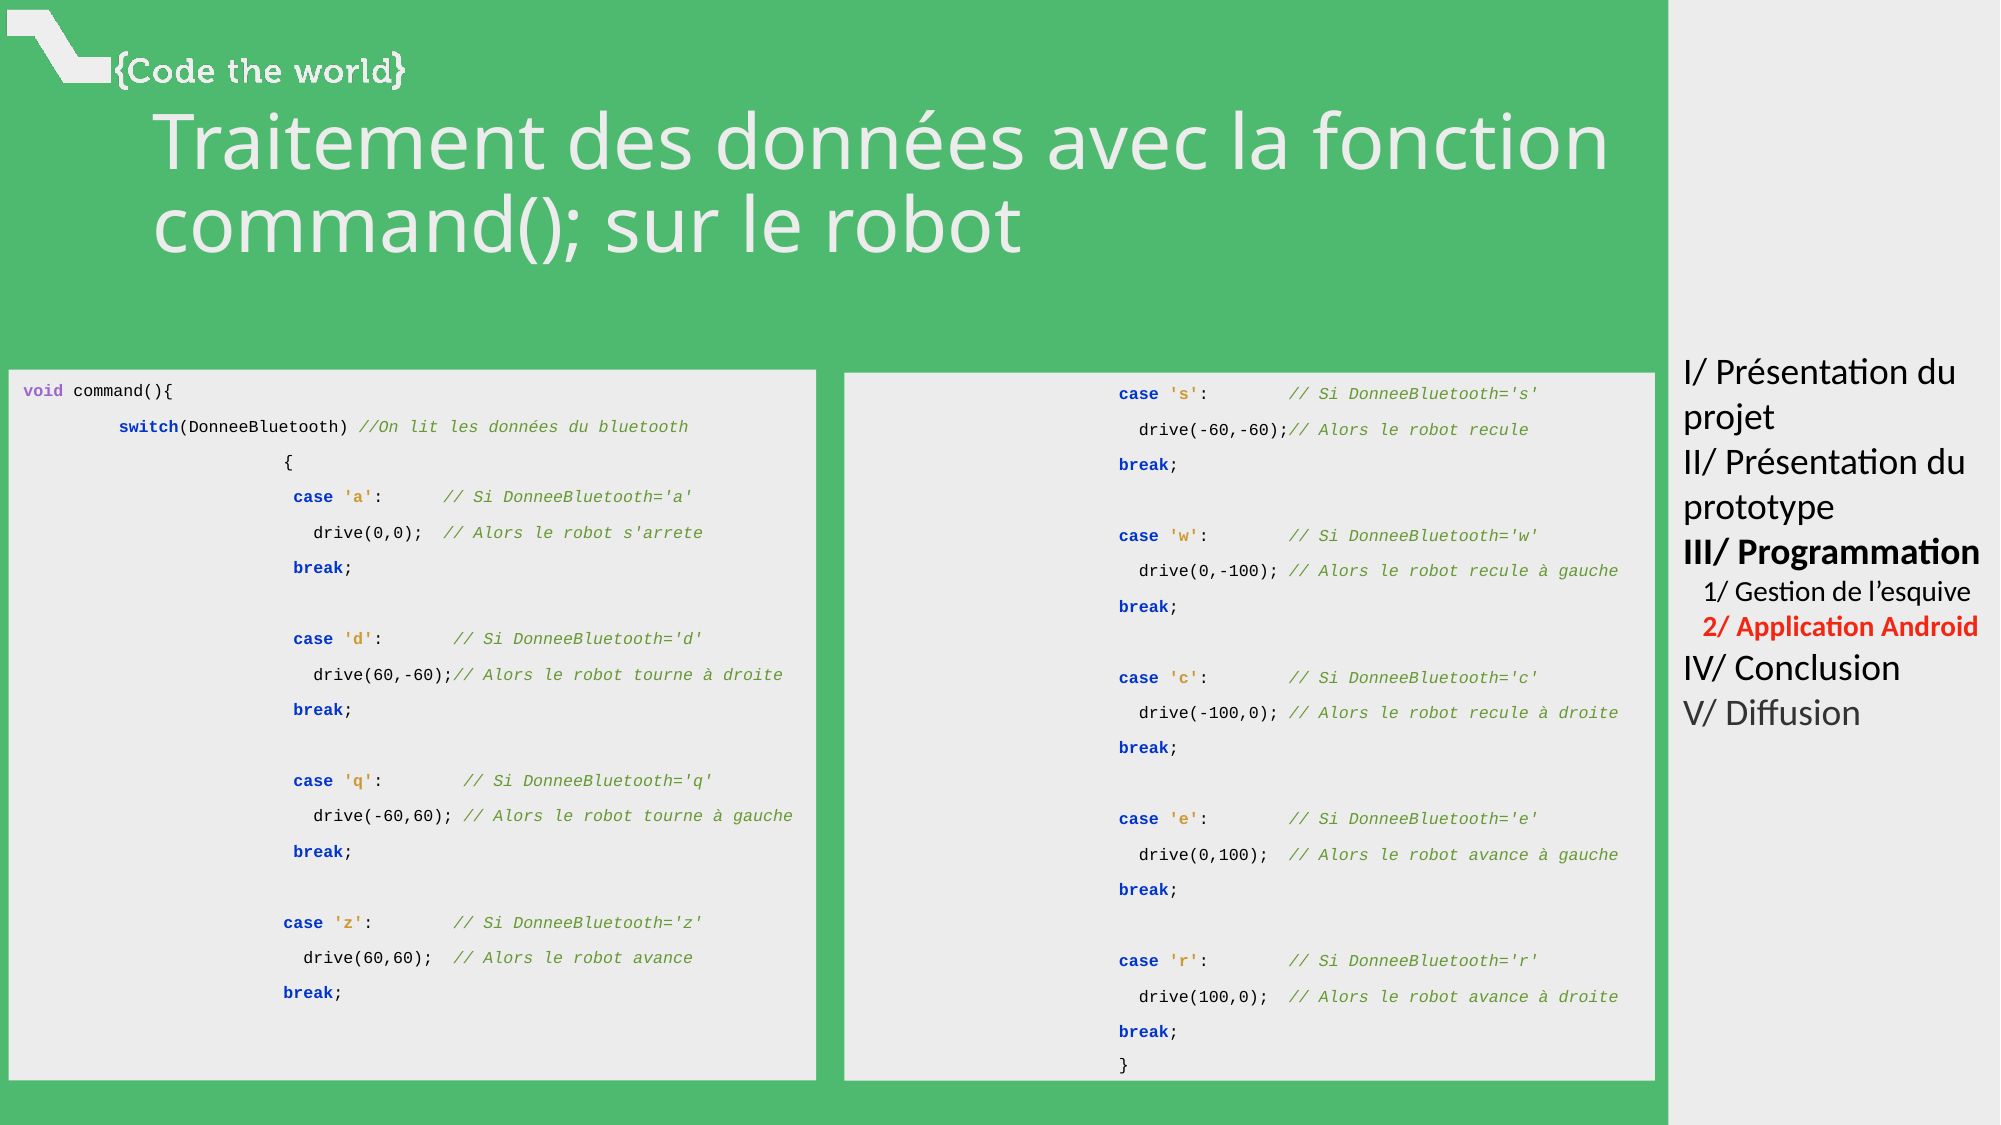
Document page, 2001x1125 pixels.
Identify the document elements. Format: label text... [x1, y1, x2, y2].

picture [0, 1, 413, 96]
text_box void command(){ switch(DonneeBluetooth) //On lit les données du bluetooth { case 'a': // Si DonneeBluetooth='a' drive(0,0); // Alors le robot s'arrete break; case 'd': // Si DonneeBluetooth='d' drive(60,-60);// Alors le robot tourne à droite break; case 'q': // Si DonneeBluetooth='q' drive(-60,60); // Alors le robot tourne à gauche break; case 'z': // Si DonneeBluetooth='z' drive(60,60); // Alors le robot avance break; [8, 369, 817, 1081]
title Traitement des données avec la fonction command(); sur le robot [137, 95, 1669, 278]
text_box case 's': // Si DonneeBluetooth='s' drive(-60,-60);// Alors le robot recule break; case 'w': // Si DonneeBluetooth='w' drive(0,-100); // Alors le robot recule à gauche break; case 'c': // Si DonneeBluetooth='c' drive(-100,0); // Alors le robot recule à droite break; case 'e': // Si DonneeBluetooth='e' drive(0,100); // Alors le robot avance à gauche break; case 'r': // Si DonneeBluetooth='r' drive(100,0); // Alors le robot avance à droite break; } [844, 372, 1655, 1081]
text_box I/ Présentation du projet II/ Présentation du prototype III/ Programmation 1/ Gestion de l’esquive 2/ Application Android IV/ Conclusion V/ Diffusion [1667, 0, 2000, 1125]
